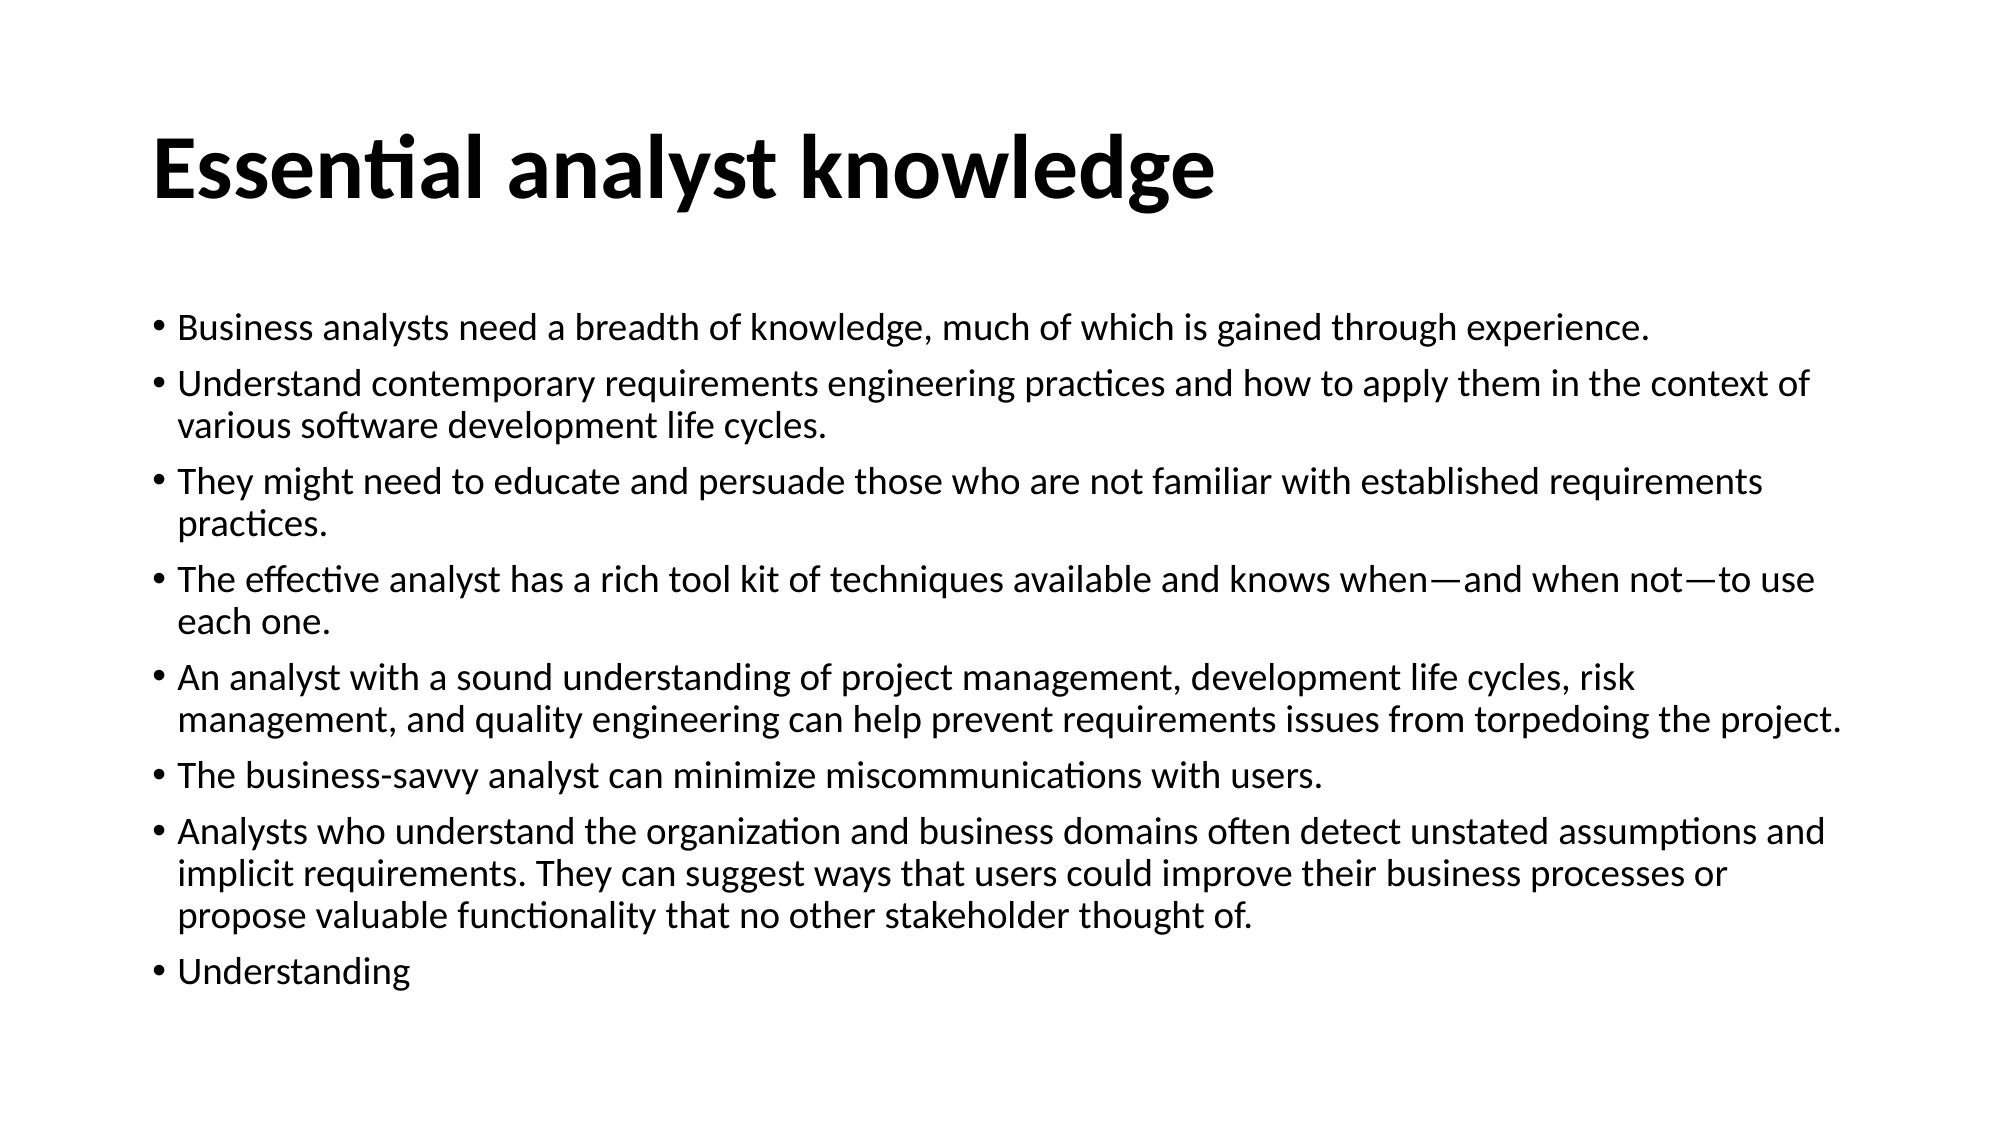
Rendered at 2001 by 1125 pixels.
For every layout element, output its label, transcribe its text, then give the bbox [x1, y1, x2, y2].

text_box Essential analyst knowledge [137, 59, 1863, 278]
text_box Business analysts need a breadth of knowledge, much of which is gained through experience. Understand contemporary requirements engineering practices and how to apply them in the context of various software development life cycles. They might need to educate and persuade those who are not familiar with established requirements practices. The effective analyst has a rich tool kit of techniques available and knows when—and when not—to use each one. An analyst with a sound understanding of project management, development life cycles, risk management, and quality engineering can help prevent requirements issues from torpedoing the project. The business-savvy analyst can minimize miscommunications with users. Analysts who understand the organization and business domains often detect unstated assumptions and implicit requirements. They can suggest ways that users could improve their business processes or propose valuable functionality that no other stakeholder thought of. Understanding [137, 299, 1863, 1014]
